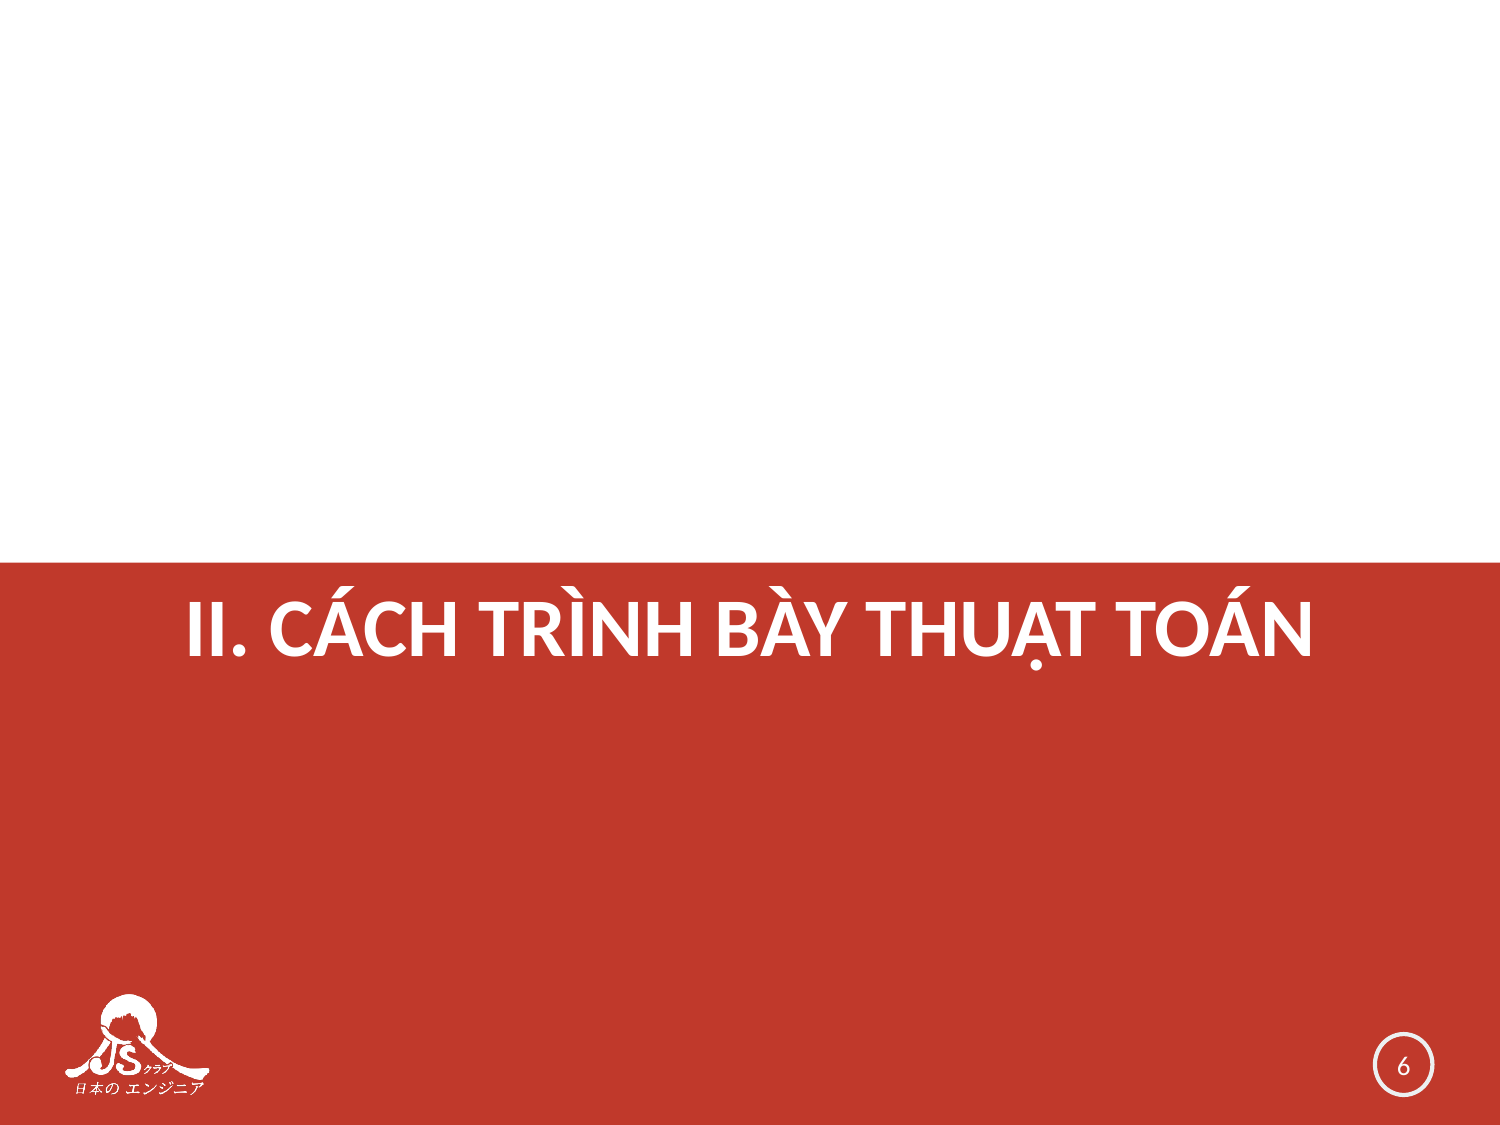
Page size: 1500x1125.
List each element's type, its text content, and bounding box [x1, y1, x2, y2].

picture [65, 994, 210, 1095]
title II. CÁCH TRÌNH BÀY THUẬT TOÁN [112, 565, 1388, 790]
